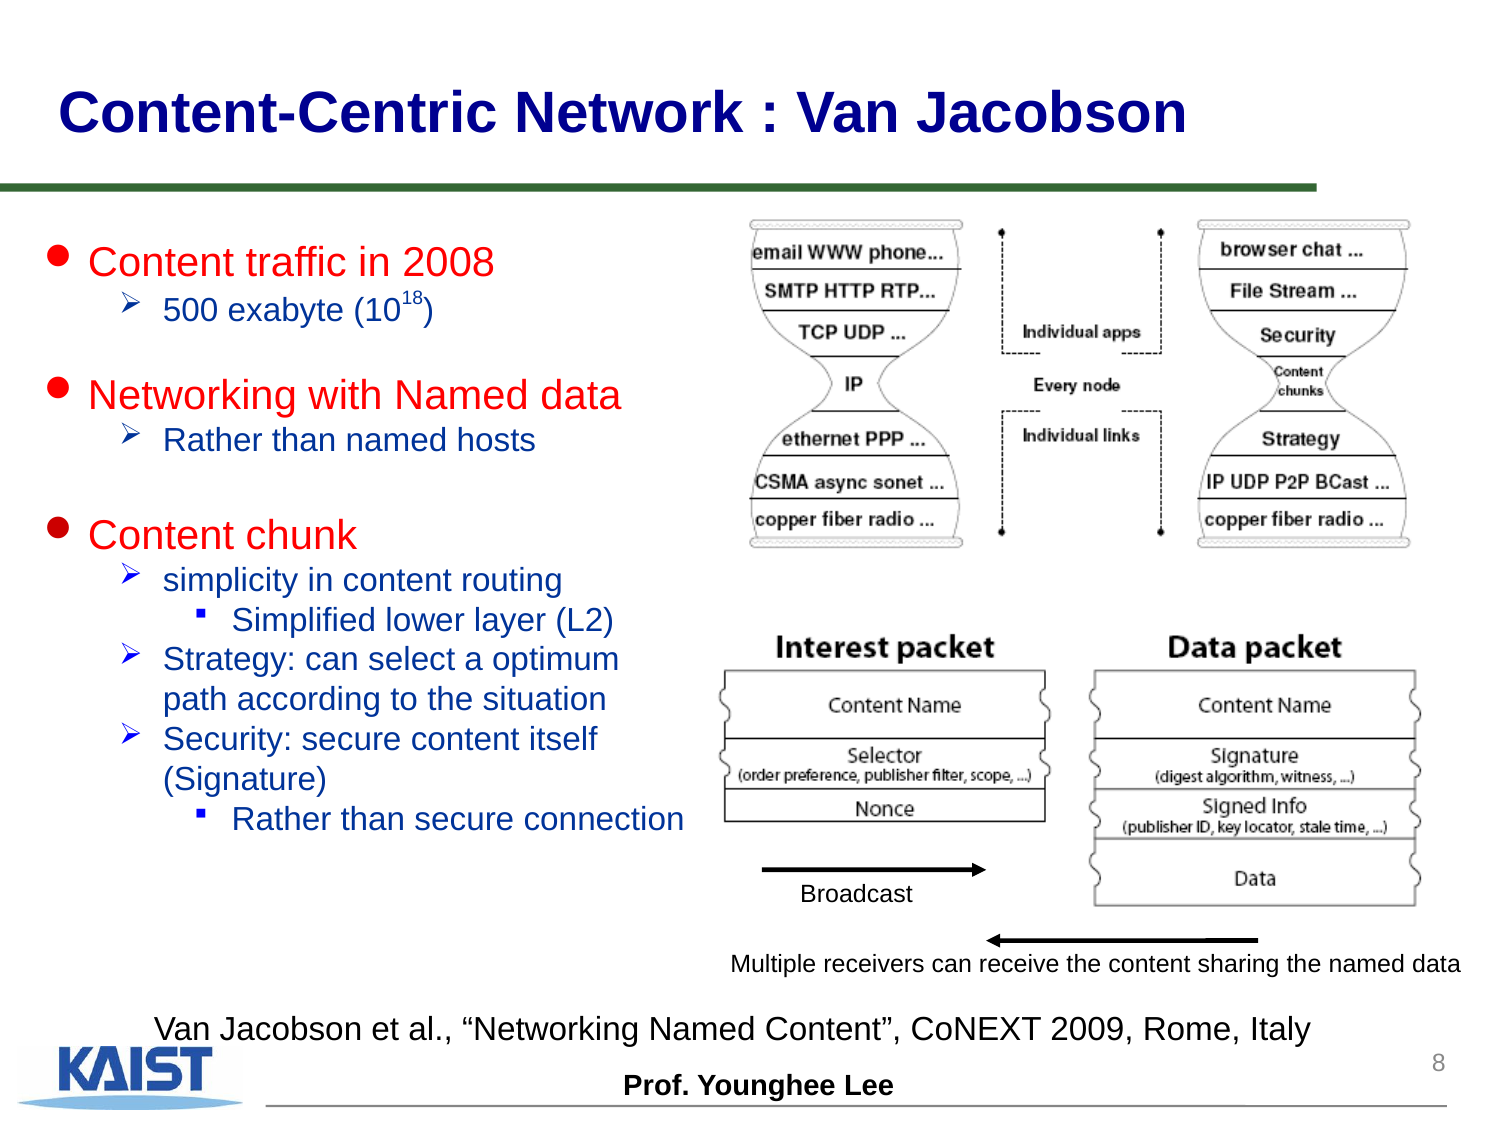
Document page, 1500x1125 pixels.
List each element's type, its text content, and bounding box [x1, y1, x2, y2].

picture [17, 1046, 243, 1110]
slide_number 8 [1148, 1023, 1461, 1099]
text_box Content traffic in 2008 500 exabyte (1018) Networking with Named data Rather than named hosts Content chunk simplicity in content routing Simplified lower layer (L2) Strategy: can select a optimum path according to the situation Security: secure content itself (Signature) Rather than secure connection [29, 227, 697, 845]
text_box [702, 196, 1480, 987]
text_box Content-Centric Network : Van Jacobson [43, 66, 1461, 152]
text_box Van Jacobson et al., “Networking Named Content”, CoNEXT 2009, Rome, Italy [138, 999, 1328, 1055]
